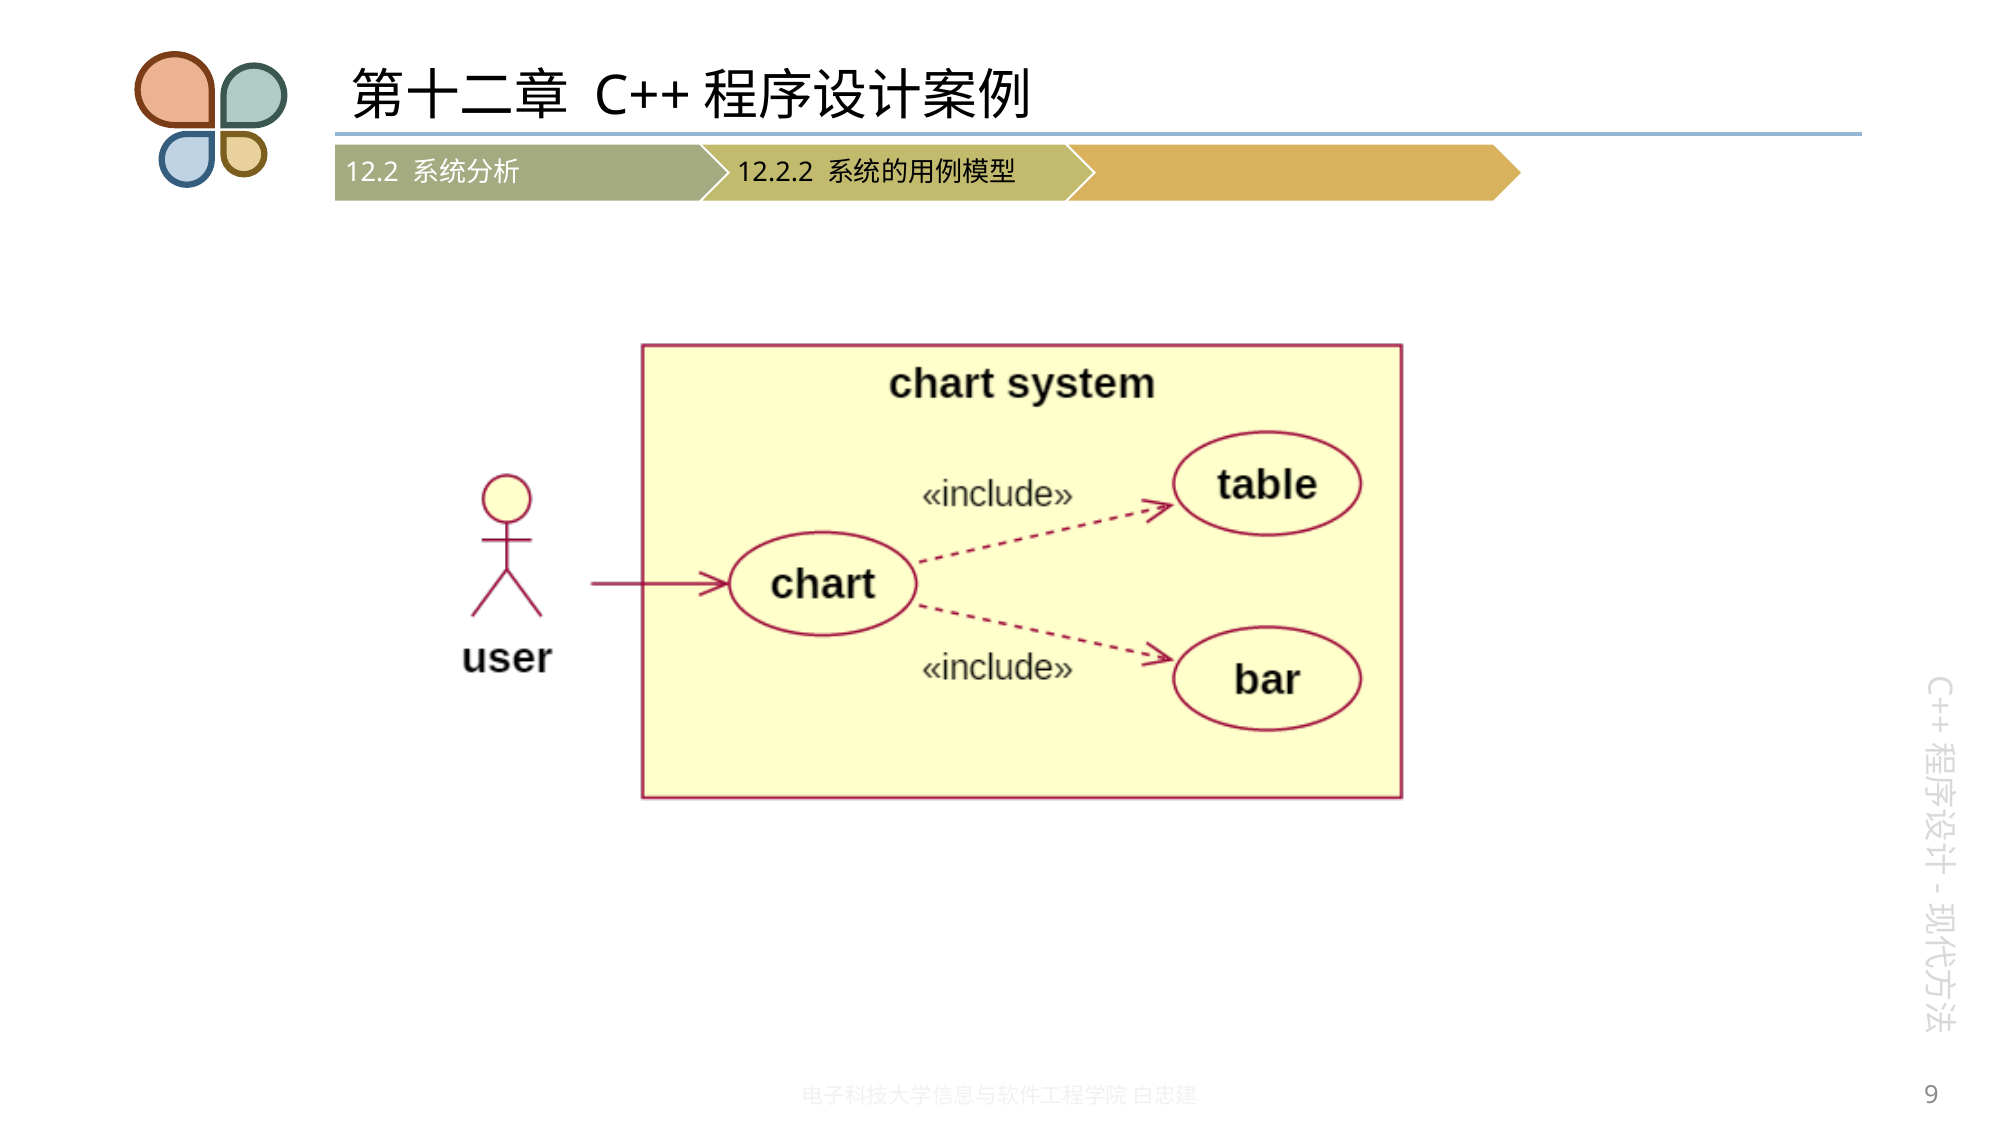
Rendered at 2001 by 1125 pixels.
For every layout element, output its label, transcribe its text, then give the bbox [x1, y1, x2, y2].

slide_number 9 [1862, 1065, 2000, 1125]
title 第十二章 C++程序设计案例 [335, 59, 1863, 134]
picture [410, 306, 1447, 819]
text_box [333, 143, 1524, 202]
